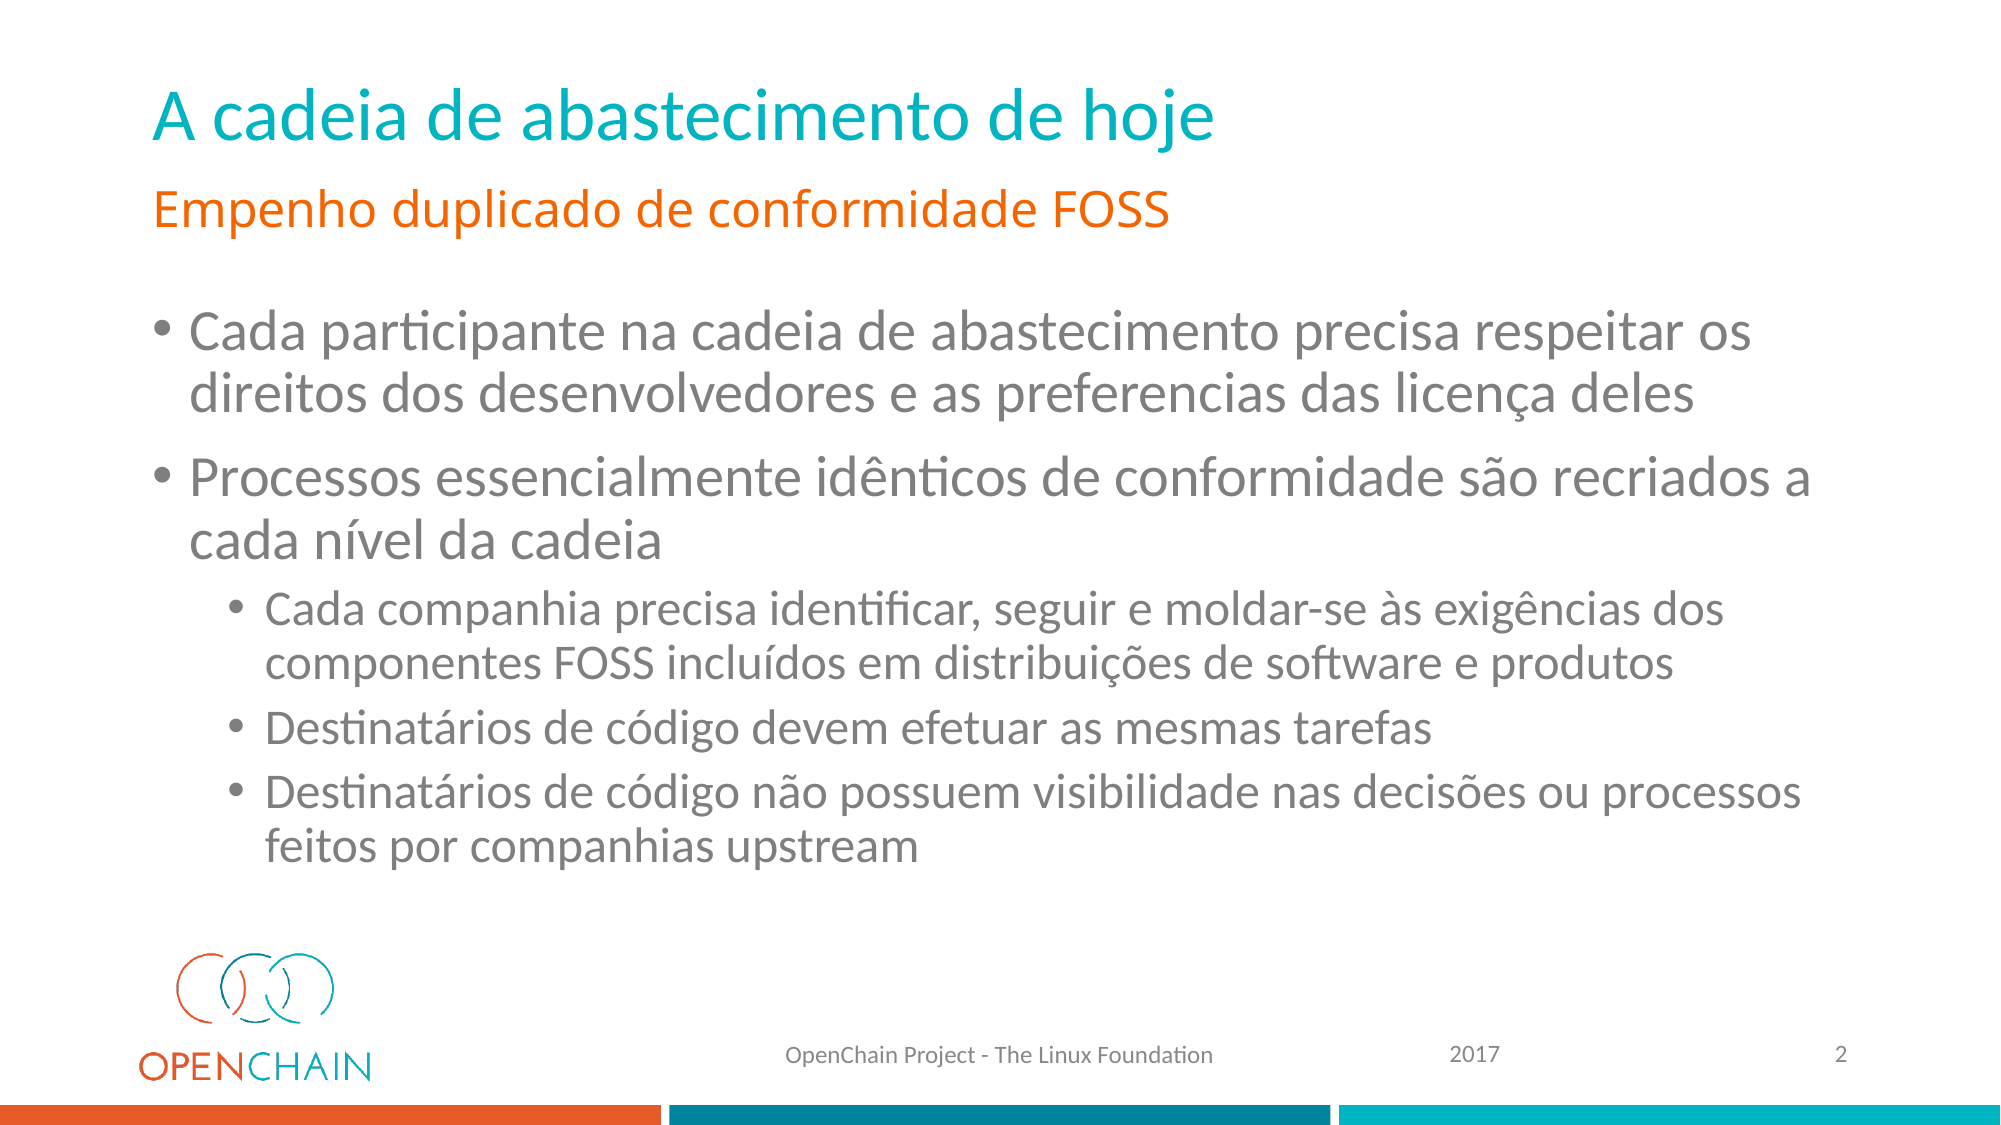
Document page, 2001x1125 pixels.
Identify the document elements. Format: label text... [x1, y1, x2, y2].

list Cada participante na cadeia de abastecimento precisa respeitar os direitos dos desenvolvedores e as preferencias das licença deles Processos essencialmente idênticos de conformidade são recriados a cada nível da cadeia Cada companhia precisa identificar, seguir e moldar-se às exigências dos componentes FOSS incluídos em distribuições de software e produtos Destinatários de código devem efetuar as mesmas tarefas Destinatários de código não possuem visibilidade nas decisões ou processos feitos por companhias upstream [137, 292, 1863, 934]
picture [137, 951, 372, 1082]
slide_number 2017 [1434, 1022, 1648, 1083]
footer OpenChain Project - The Linux Foundation [662, 1023, 1338, 1084]
text_box Empenho duplicado de conformidade FOSS [137, 155, 1863, 268]
slide_number 2 [1648, 1022, 1863, 1083]
title A cadeia de abastecimento de hoje [137, 59, 1863, 155]
